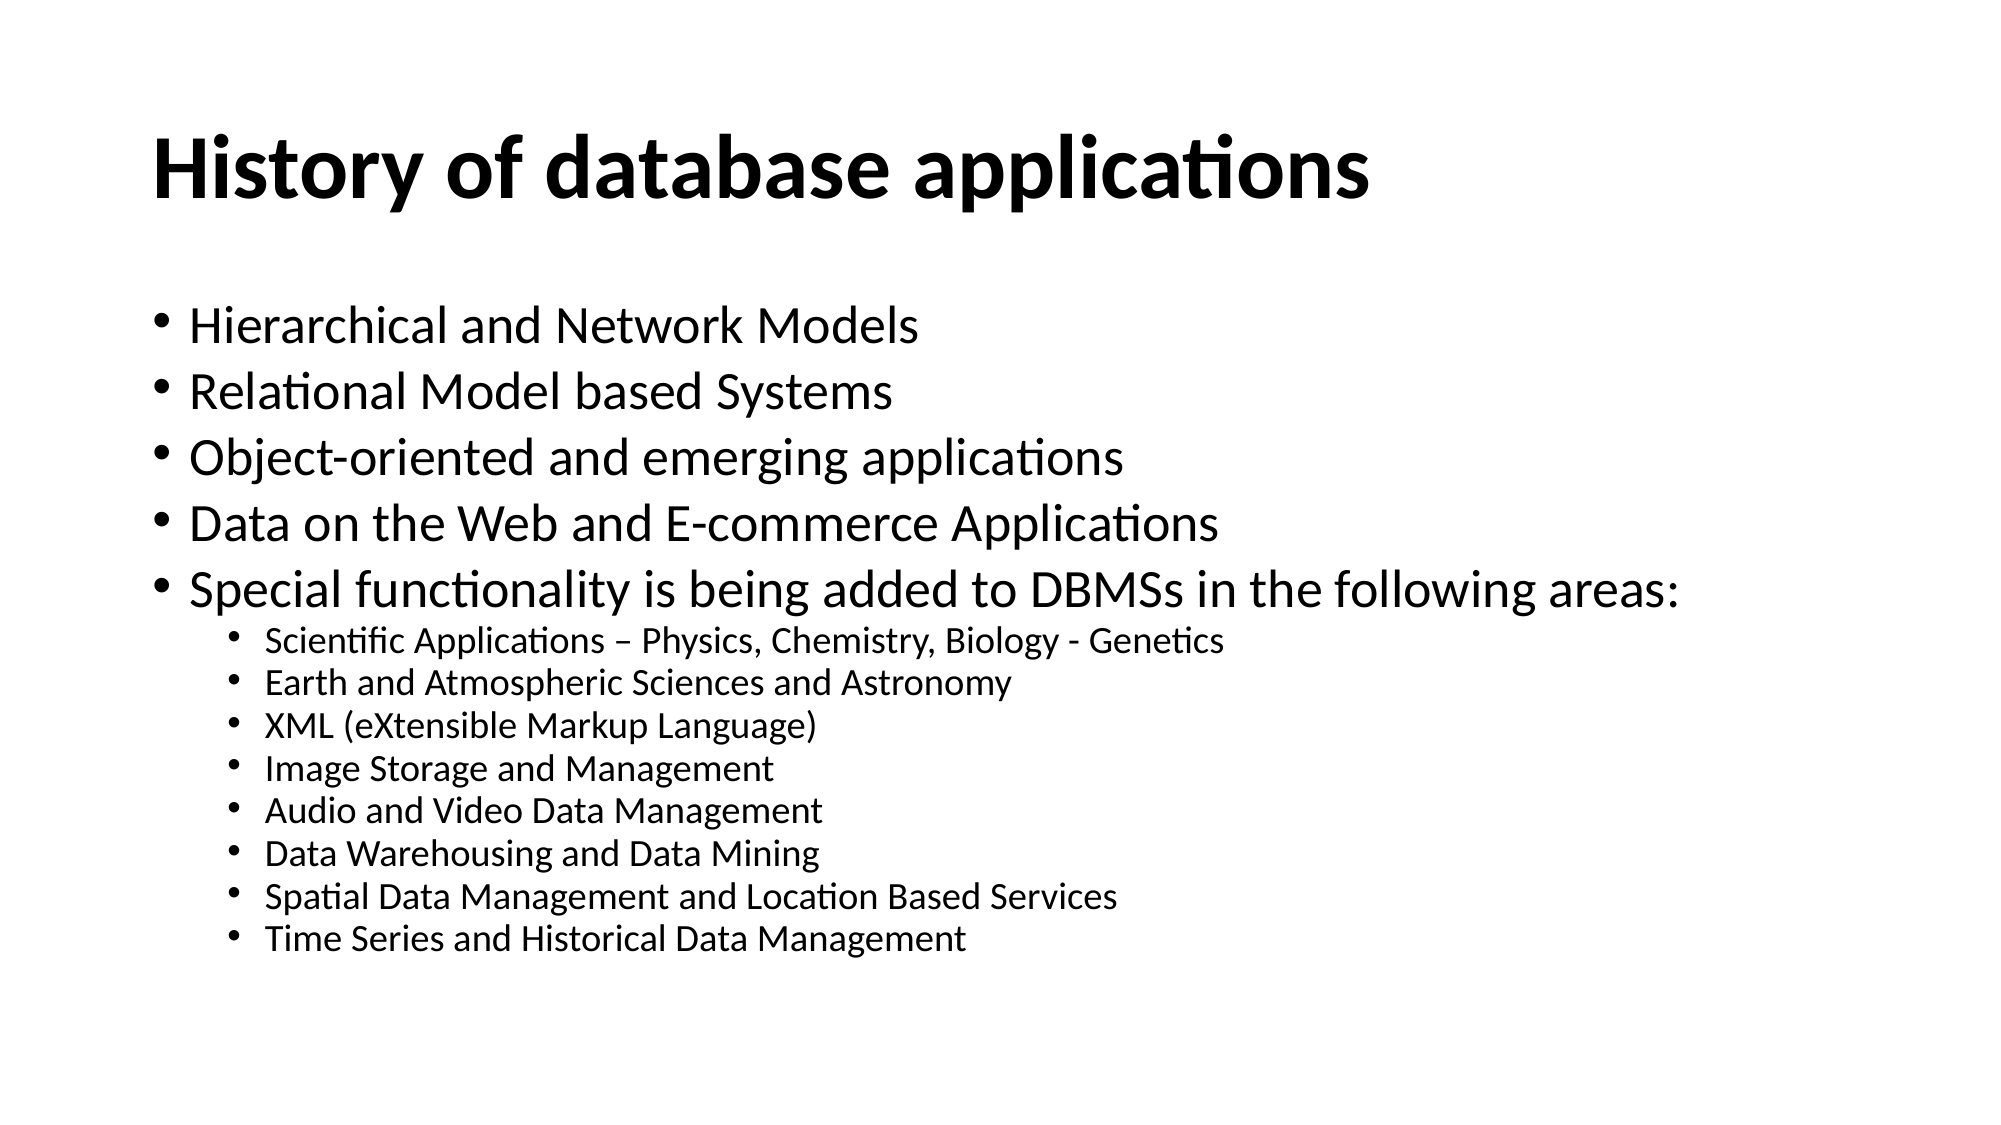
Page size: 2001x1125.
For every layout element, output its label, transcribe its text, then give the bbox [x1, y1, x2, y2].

list Hierarchical and Network Models Relational Model based Systems Object-oriented and emerging applications Data on the Web and E-commerce Applications Special functionality is being added to DBMSs in the following areas: Scientific Applications – Physics, Chemistry, Biology - Genetics Earth and Atmospheric Sciences and Astronomy XML (eXtensible Markup Language) Image Storage and Management Audio and Video Data Management Data Warehousing and Data Mining Spatial Data Management and Location Based Services Time Series and Historical Data Management [137, 299, 1863, 1014]
title History of database applications [137, 59, 1863, 278]
